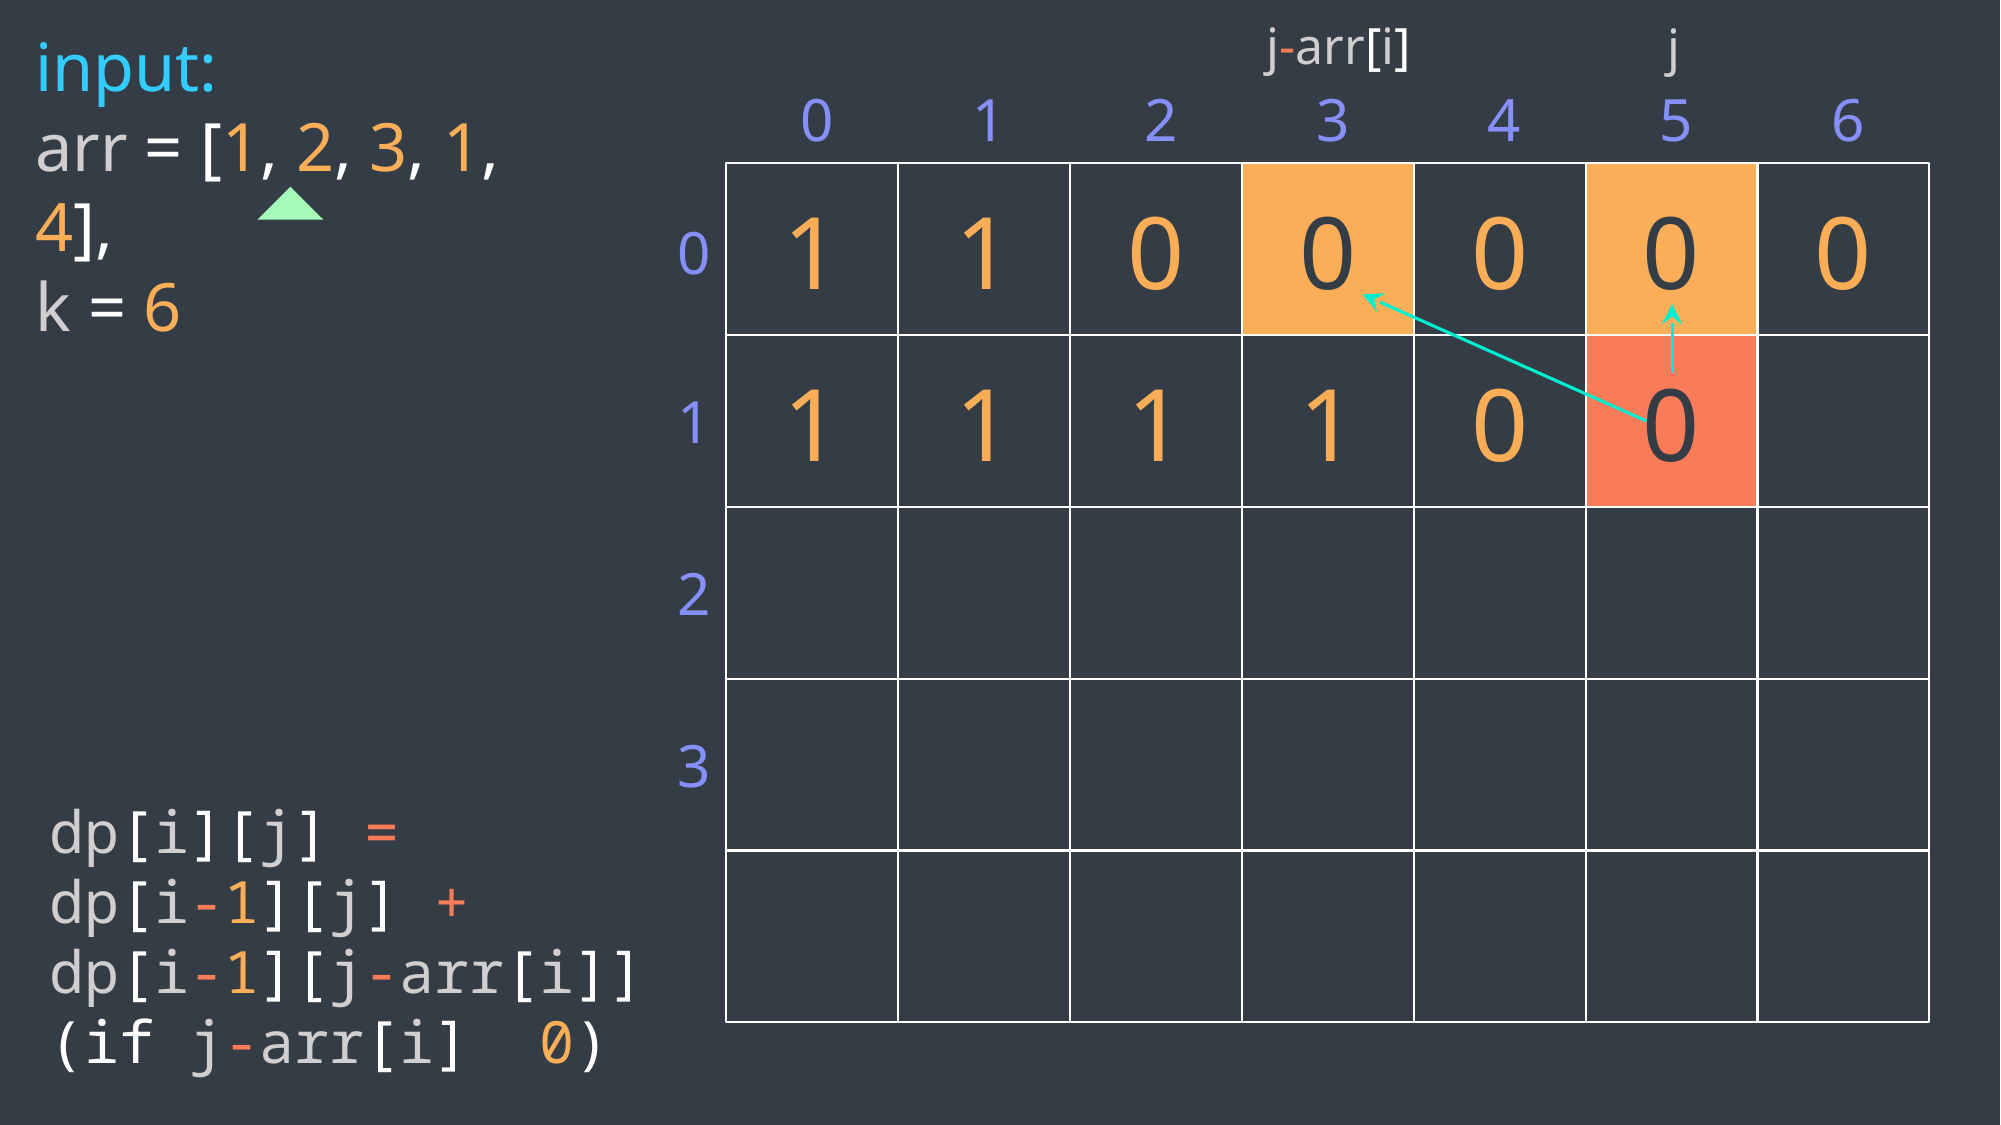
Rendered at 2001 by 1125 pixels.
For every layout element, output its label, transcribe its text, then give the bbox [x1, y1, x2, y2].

text_box 3 [1301, 82, 1355, 161]
text_box 0 [1413, 421, 1585, 506]
text_box 1 [898, 335, 1070, 506]
text_box [1757, 506, 1930, 678]
text_box 0 [1241, 163, 1413, 335]
text_box 0 [1413, 163, 1585, 294]
text_box 6 [1816, 75, 1870, 161]
text_box 1 [1070, 335, 1241, 506]
text_box [898, 506, 1070, 678]
text_box [1413, 506, 1585, 678]
text_box [726, 678, 898, 850]
text_box 0 [1585, 163, 1757, 335]
text_box 4 [1473, 75, 1527, 161]
text_box 1 [1241, 335, 1413, 506]
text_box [1362, 294, 1647, 421]
text_box [1070, 506, 1241, 678]
text_box [1757, 678, 1930, 850]
text_box [898, 678, 1070, 850]
text_box [1585, 678, 1757, 850]
text_box [1413, 678, 1585, 850]
text_box 1 [662, 378, 716, 463]
text_box [1241, 506, 1413, 678]
text_box input: arr = [1, 2, 3, 1, 4], k = 6 [20, 17, 581, 352]
text_box [1585, 850, 1757, 1023]
text_box 5 [1645, 75, 1698, 161]
text_box 0 [1070, 163, 1241, 335]
text_box 1 [726, 335, 898, 506]
text_box 3 [662, 721, 716, 807]
text_box [1757, 335, 1930, 506]
text_box 0 [1757, 163, 1930, 335]
text_box 1 [957, 75, 1011, 161]
text_box 2 [662, 549, 716, 635]
text_box [898, 850, 1070, 1023]
text_box j [1648, 8, 1700, 84]
text_box 1 [898, 163, 1070, 335]
text_box 0 [785, 75, 839, 161]
text_box [726, 506, 898, 678]
text_box [1585, 506, 1757, 678]
text_box 1 [726, 163, 898, 335]
text_box 0 [1585, 335, 1757, 506]
text_box [1757, 850, 1930, 1023]
text_box [257, 186, 324, 220]
text_box 2 [1129, 75, 1183, 161]
text_box [1241, 850, 1413, 1023]
text_box [1241, 678, 1413, 850]
text_box j-arr[i] [1228, 7, 1450, 82]
text_box 0 [662, 208, 716, 294]
text_box [1413, 850, 1585, 1023]
text_box [726, 850, 898, 1023]
text_box [1070, 850, 1241, 1023]
text_box [1070, 678, 1241, 850]
